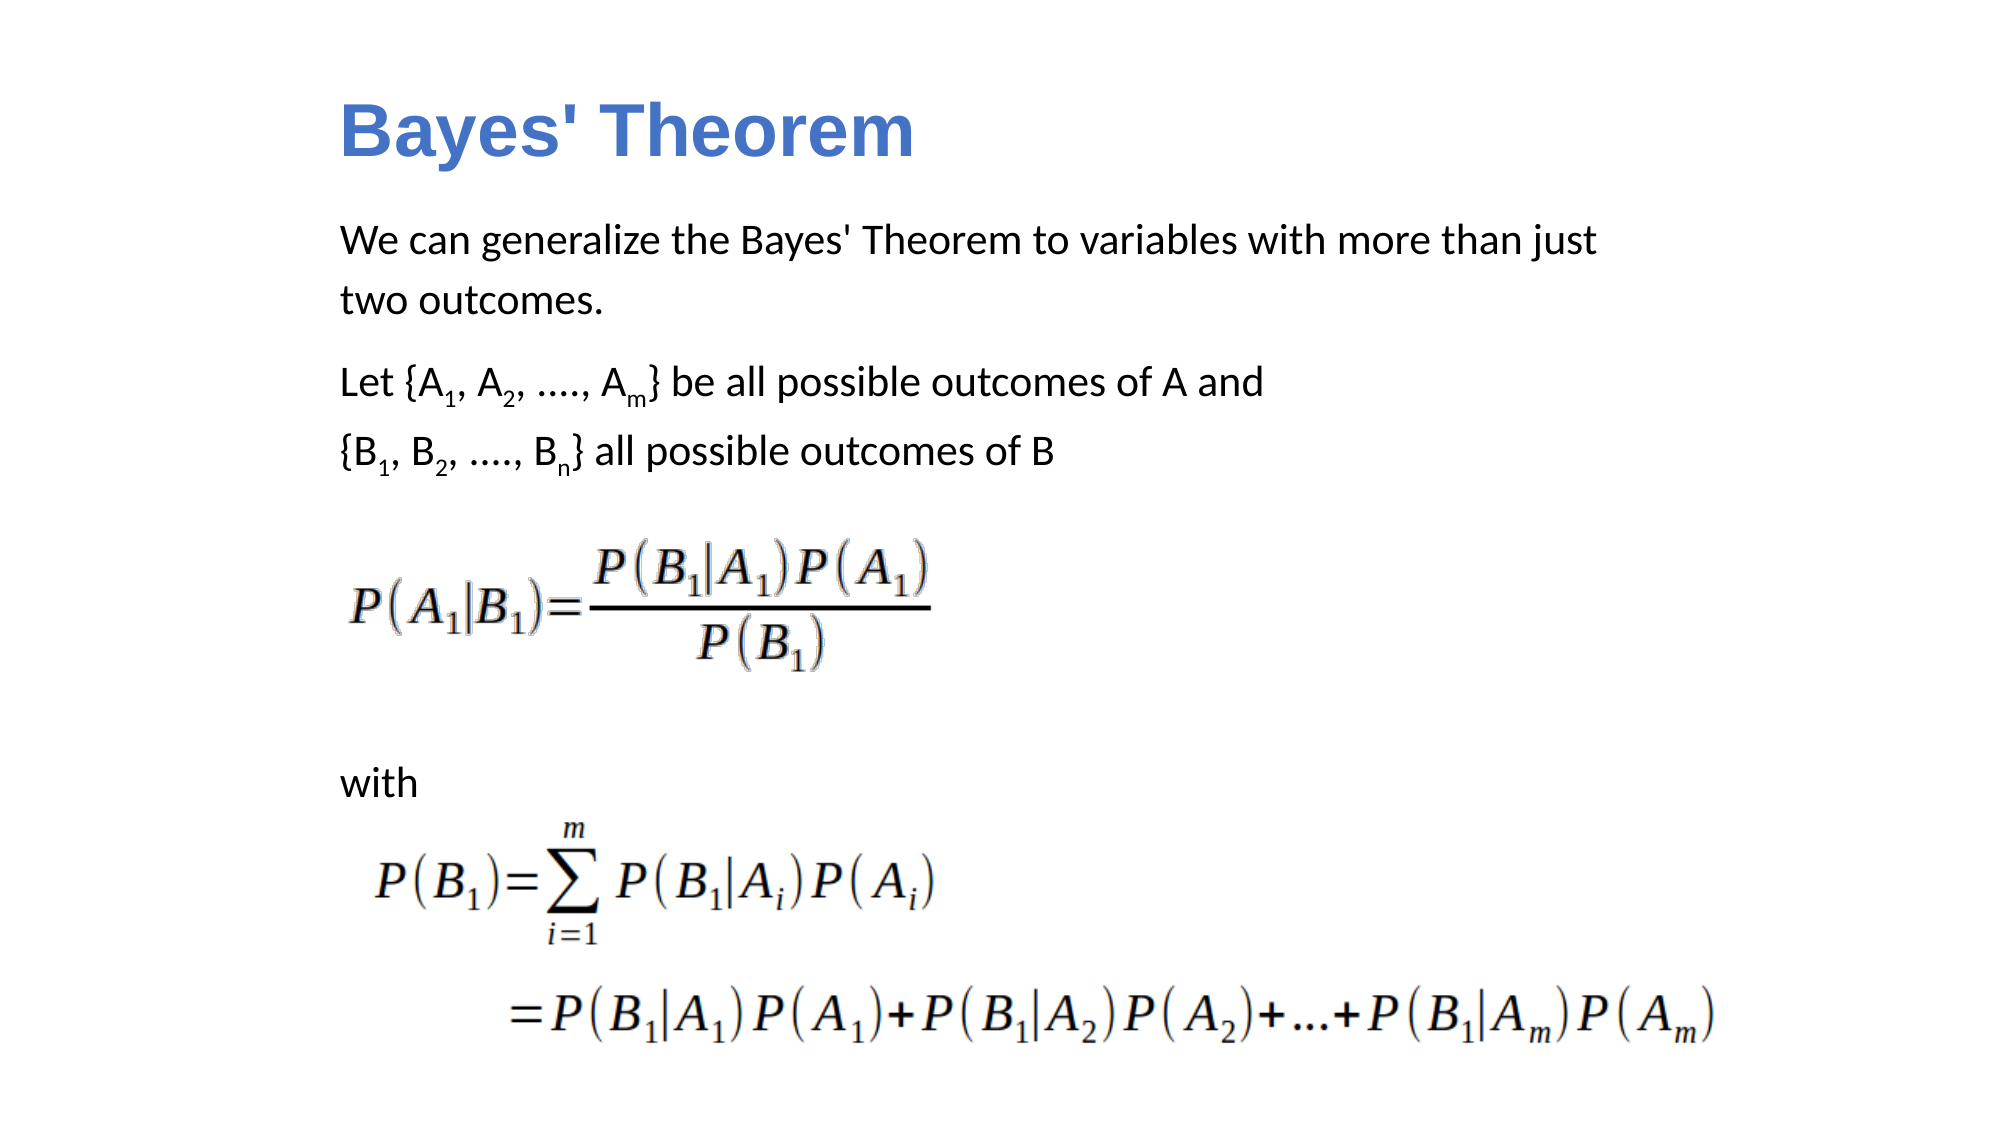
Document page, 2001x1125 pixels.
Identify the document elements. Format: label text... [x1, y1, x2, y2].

list We can generalize the Bayes' Theorem to variables with more than just two outcomes. Let {A1, A2, ...., Am} be all possible outcomes of A and {B1, B2, ...., Bn} all possible outcomes of B with [324, 188, 1621, 787]
picture [366, 810, 943, 951]
title Bayes' Theorem [324, 0, 1675, 188]
picture [341, 537, 939, 679]
text_box [324, 75, 818, 568]
picture [478, 982, 1723, 1051]
